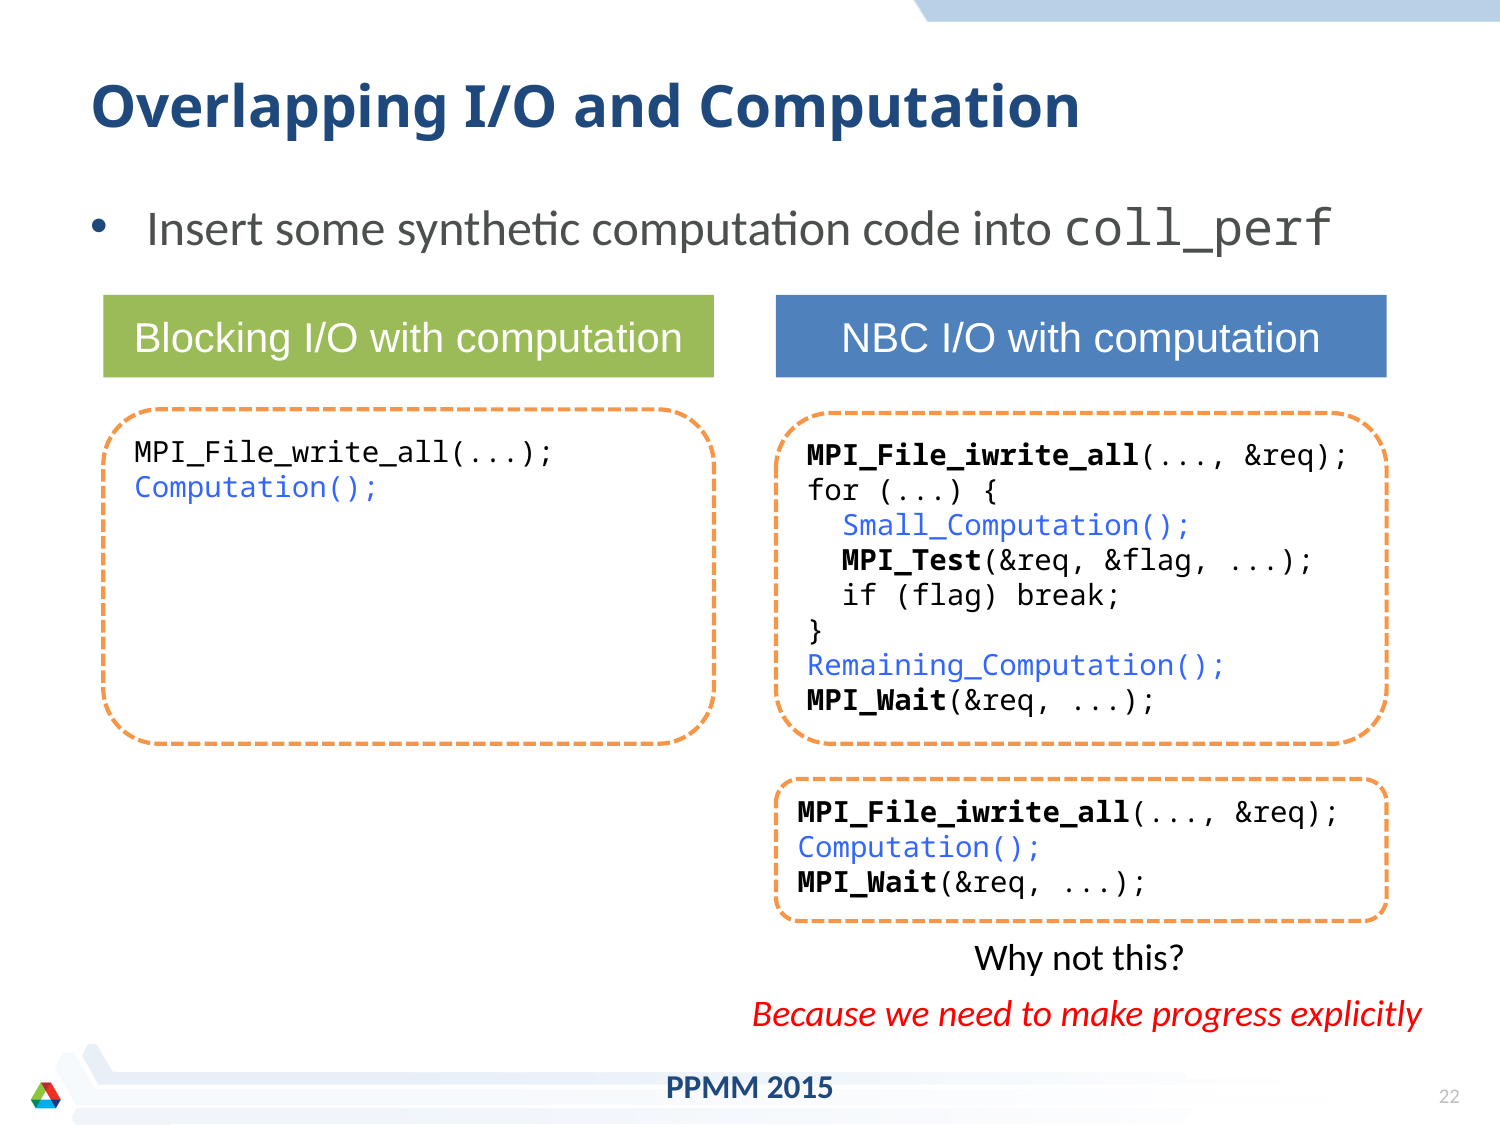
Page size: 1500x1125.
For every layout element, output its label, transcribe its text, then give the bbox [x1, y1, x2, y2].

text_box MPI_File_iwrite_all(..., &req); for (...) { Small_Computation(); MPI_Test(&req, &flag, ...); if (flag) break; } Remaining_Computation(); MPI_Wait(&req, ...); [775, 412, 1387, 744]
text_box Because we need to make progress explicitly [737, 981, 1438, 1042]
list Insert some synthetic computation code into coll_perf [75, 187, 1425, 291]
text_box NBC I/O with computation [775, 294, 1387, 378]
title Overlapping I/O and Computation [75, 45, 1425, 163]
text_box MPI_File_iwrite_all(..., &req); Computation(); MPI_Wait(&req, ...); [775, 778, 1387, 922]
picture [0, 1039, 1500, 1125]
picture [0, 0, 1500, 22]
slide_number 21 [1125, 1065, 1475, 1125]
footer PPMM 2015 [512, 1057, 988, 1118]
text_box MPI_File_write_all(...); Computation(); [103, 409, 714, 744]
text_box Blocking I/O with computation [103, 294, 714, 378]
text_box Why not this? [959, 925, 1201, 981]
